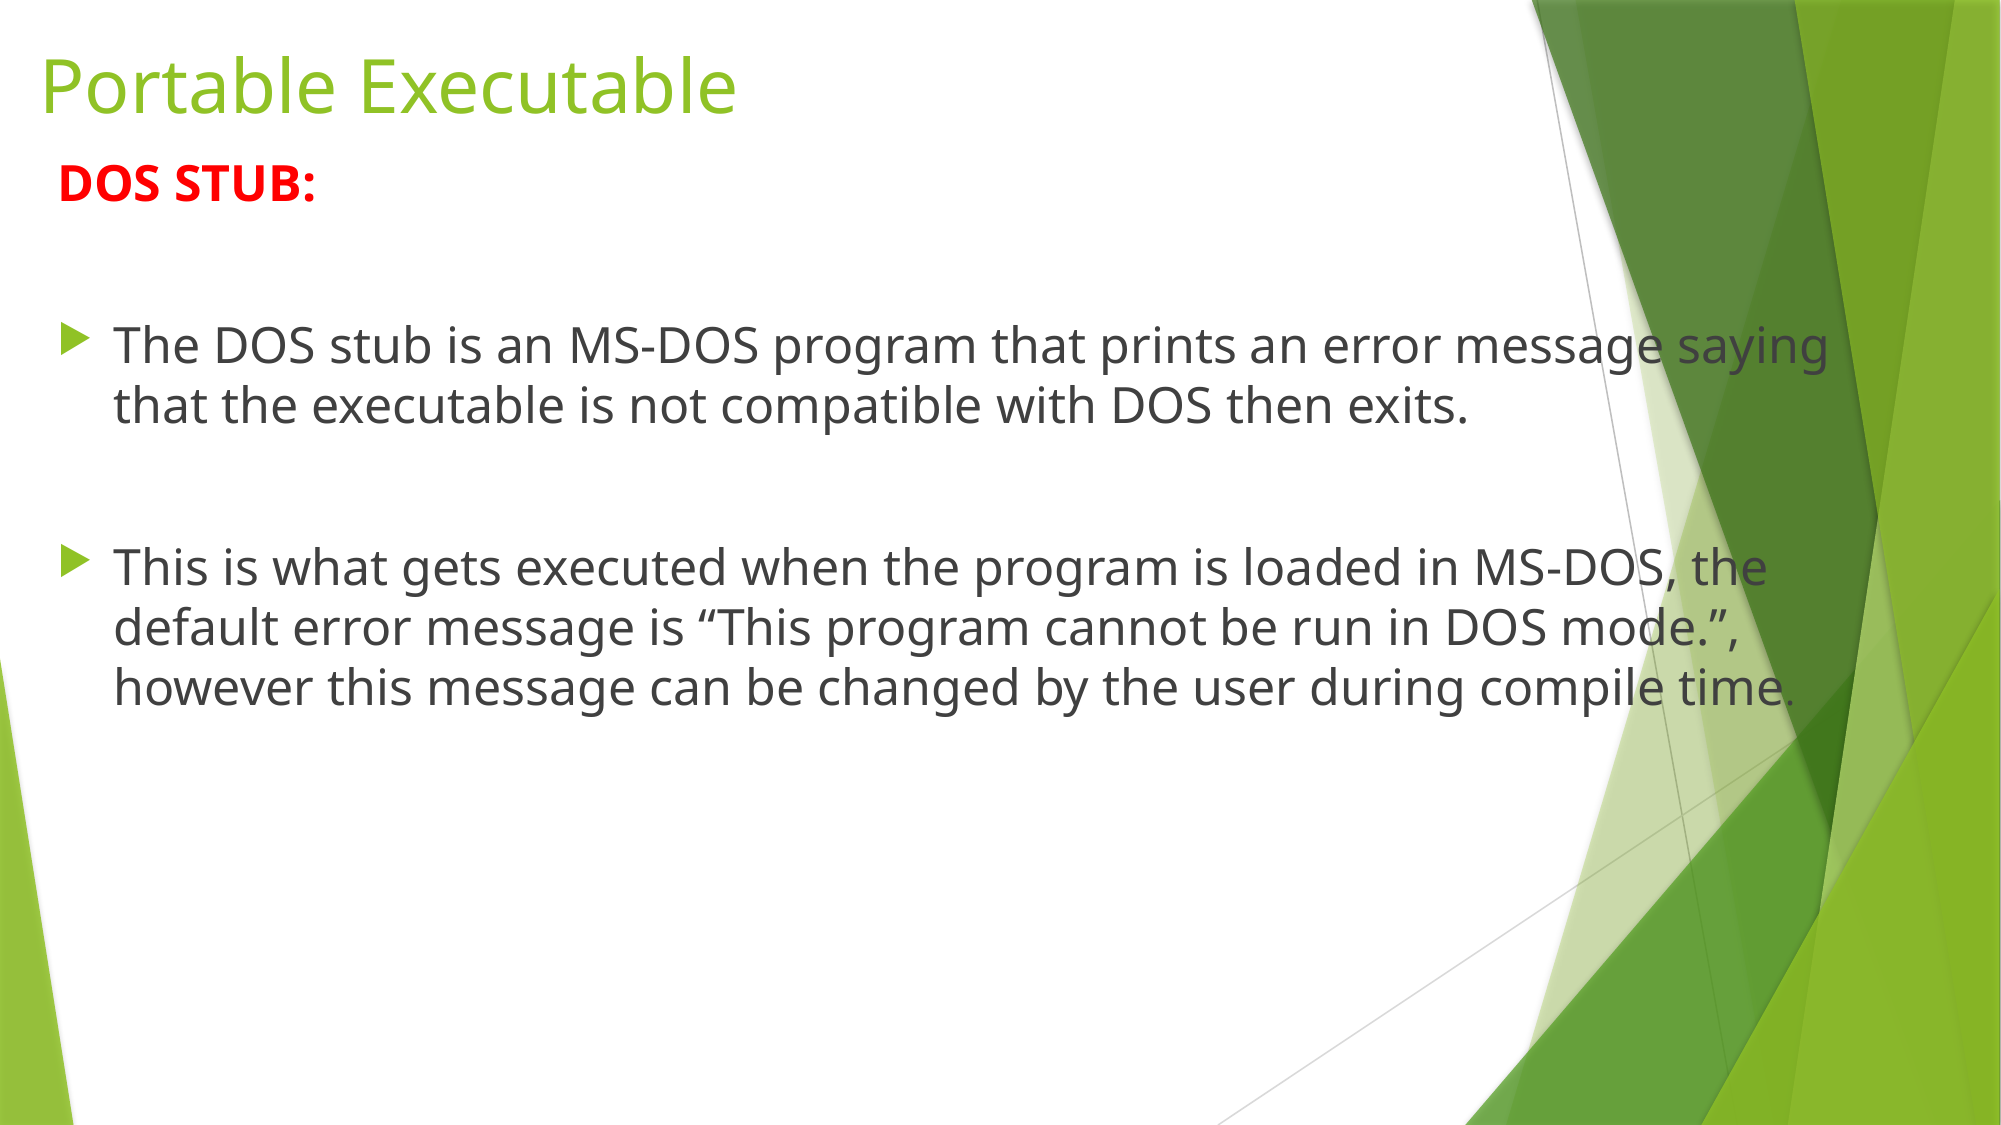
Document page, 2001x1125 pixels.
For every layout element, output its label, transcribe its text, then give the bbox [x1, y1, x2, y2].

title Portable Executable [24, 31, 1435, 177]
list DOS STUB: The DOS stub is an MS-DOS program that prints an error message saying that the executable is not compatible with DOS then exits. This is what gets executed when the program is loaded in MS-DOS, the default error message is “This program cannot be run in DOS mode.”, however this message can be changed by the user during compile time. [42, 144, 1862, 1093]
